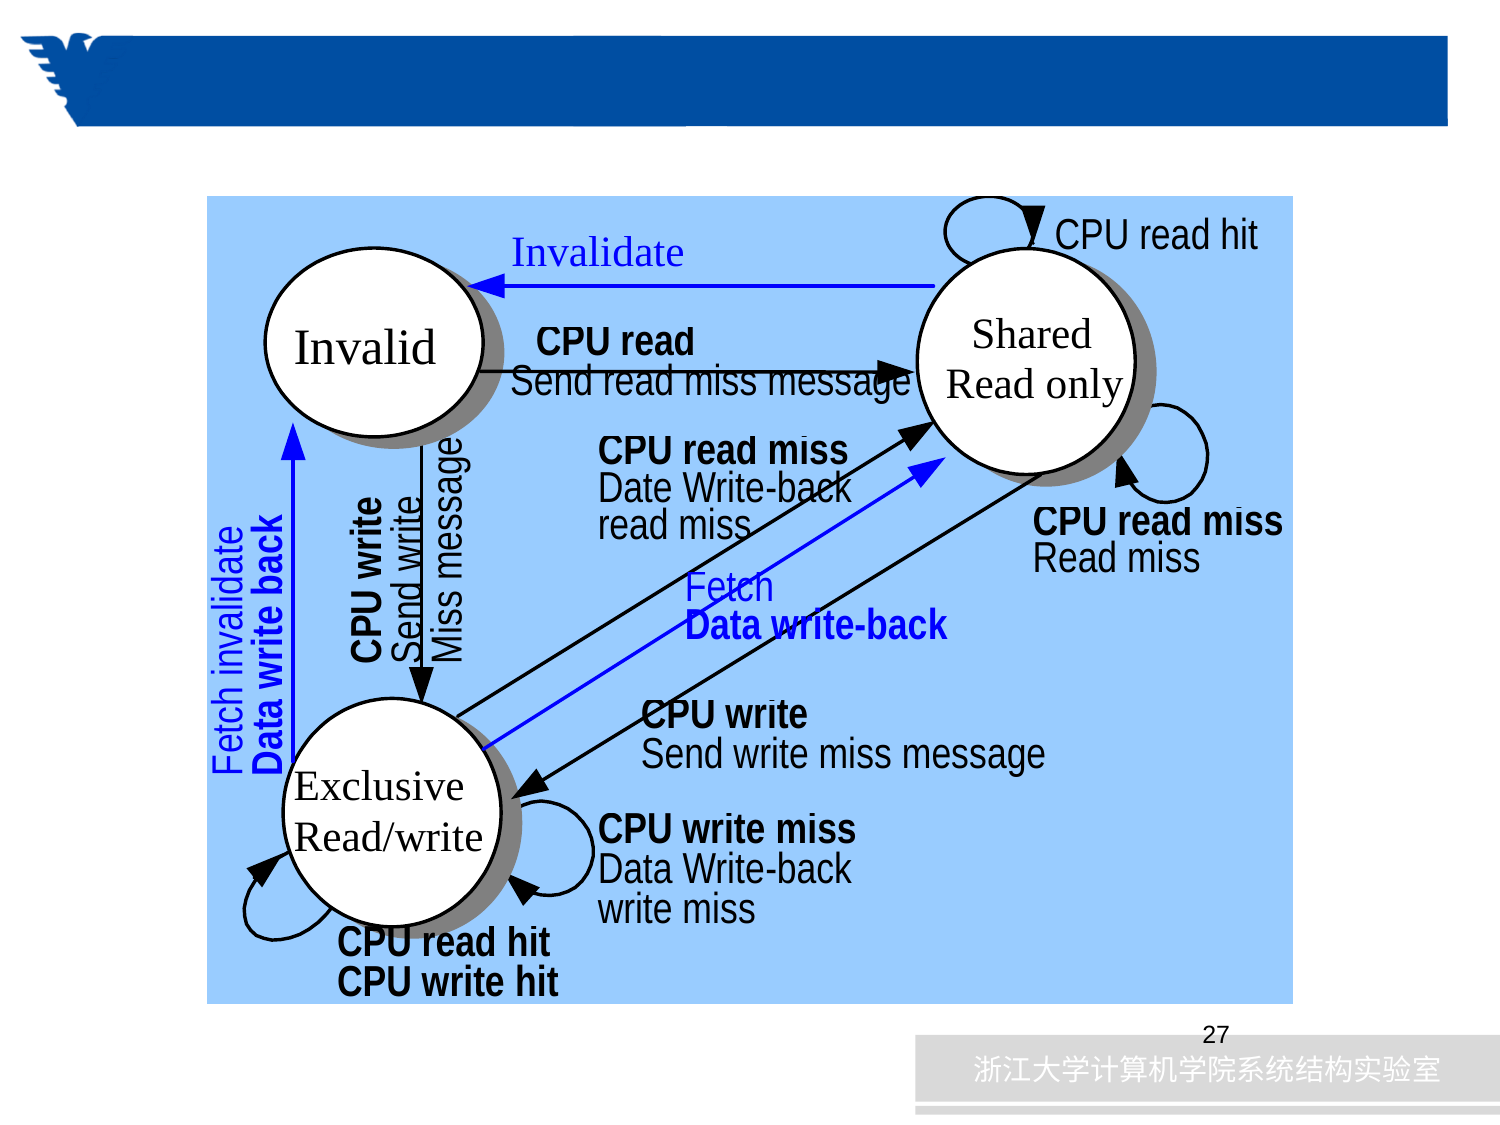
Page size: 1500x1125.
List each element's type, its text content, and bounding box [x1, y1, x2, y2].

slide_number 27 [1187, 1011, 1500, 1087]
picture [5, 18, 148, 127]
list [206, 196, 1294, 1005]
title [112, 37, 1500, 138]
